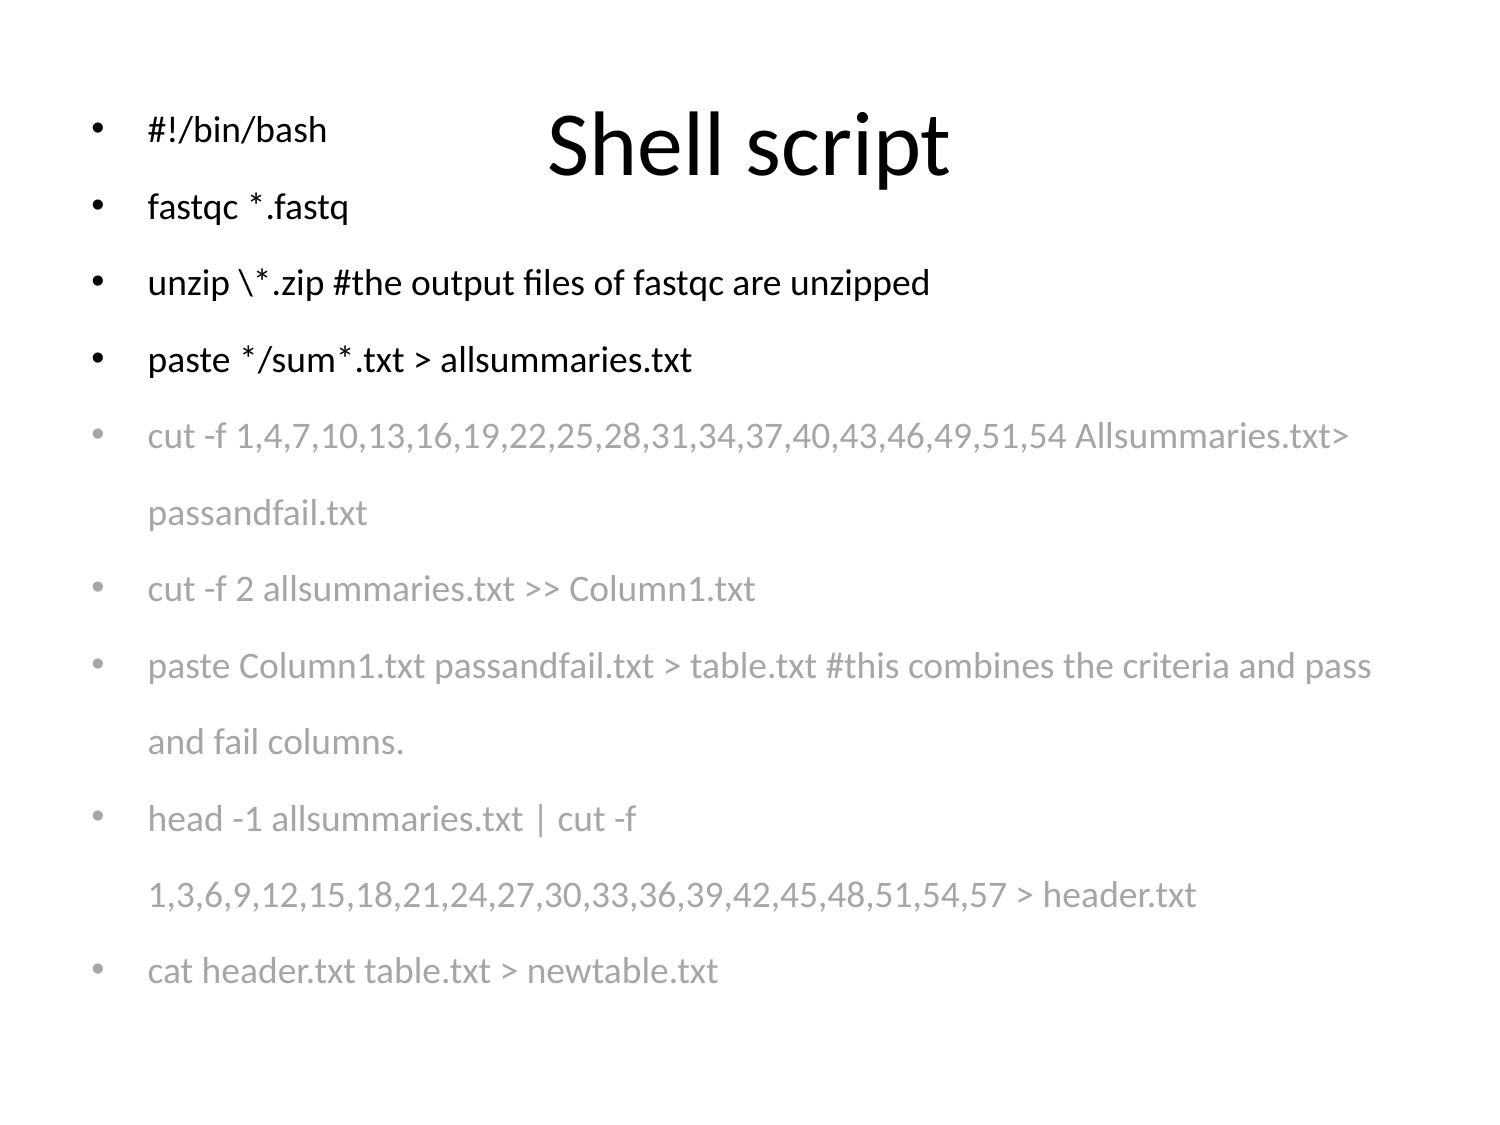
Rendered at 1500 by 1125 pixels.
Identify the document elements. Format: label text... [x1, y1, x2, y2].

text_box Shell script [75, 45, 1425, 233]
text_box #!/bin/bash fastqc *.fastq unzip \*.zip #the output files of fastqc are unzipped paste */sum*.txt > allsummaries.txt cut -f 1,4,7,10,13,16,19,22,25,28,31,34,37,40,43,46,49,51,54 Allsummaries.txt> passandfail.txt cut -f 2 allsummaries.txt >> Column1.txt paste Column1.txt passandfail.txt > table.txt #this combines the criteria and pass and fail columns. head -1 allsummaries.txt | cut -f 1,3,6,9,12,15,18,21,24,27,30,33,36,39,42,45,48,51,54,57 > header.txt cat header.txt table.txt > newtable.txt [76, 66, 1427, 960]
